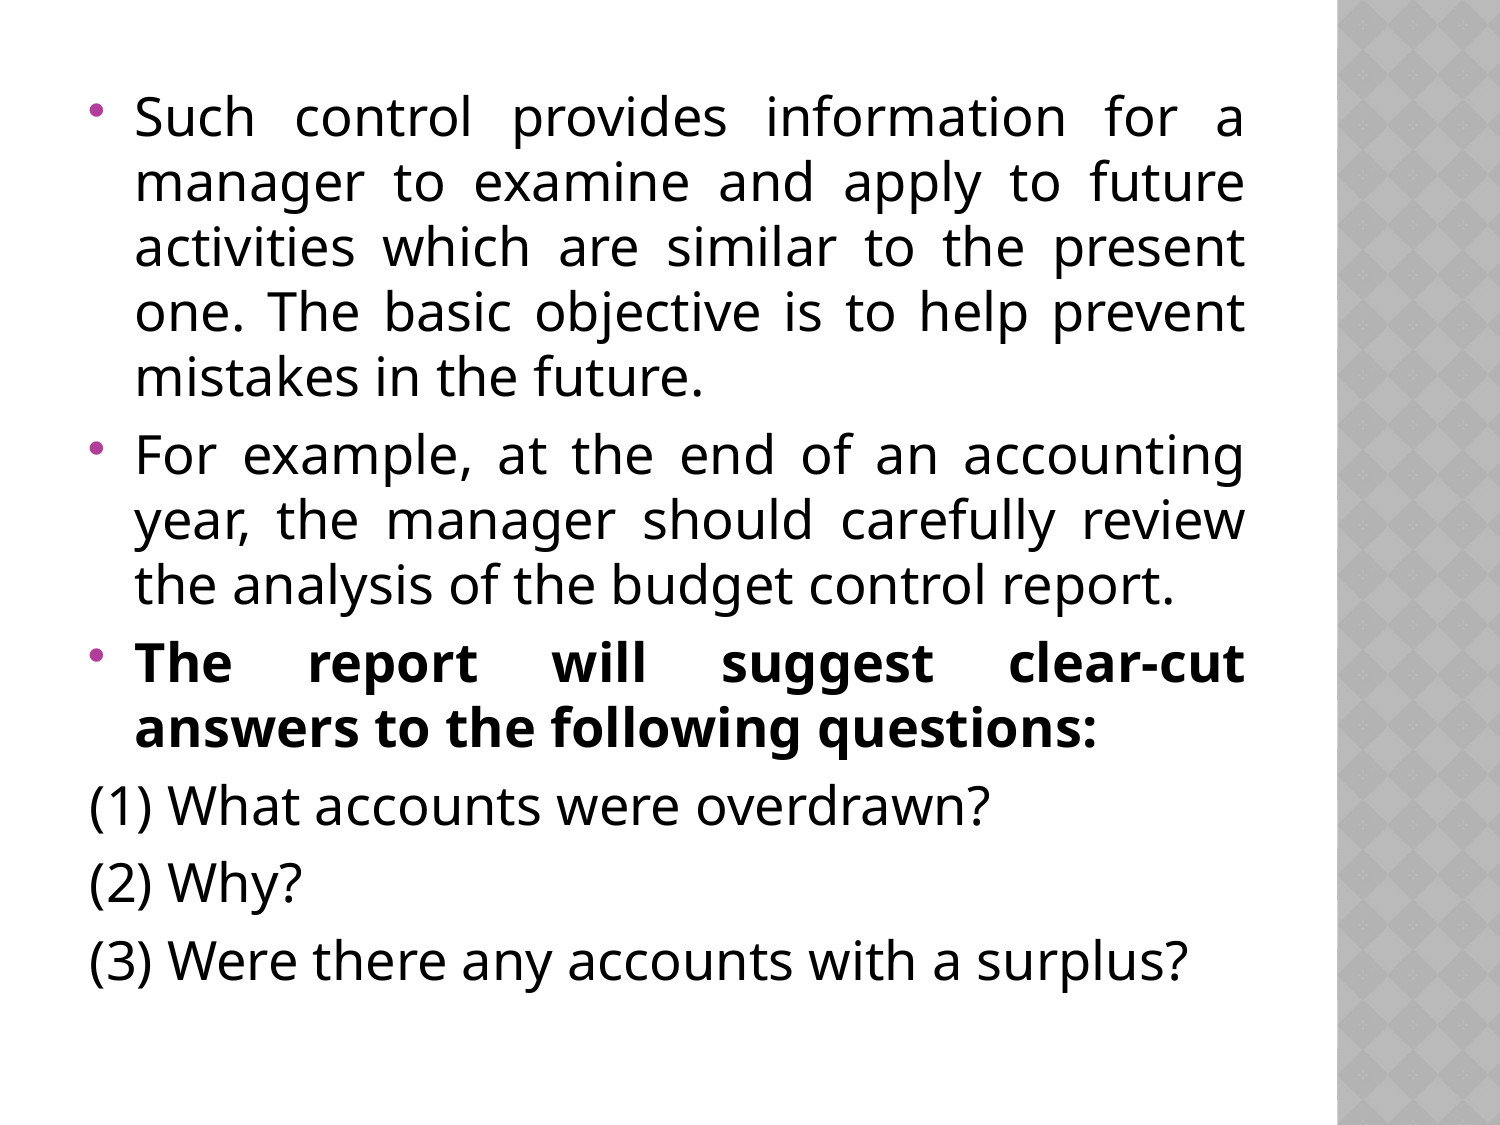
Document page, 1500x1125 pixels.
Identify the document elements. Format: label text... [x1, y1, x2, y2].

list Such control provides information for a manager to examine and apply to future activities which are similar to the present one. The basic objective is to help prevent mistakes in the future. For example, at the end of an accounting year, the manager should carefully review the analysis of the budget control report. The report will suggest clear-cut answers to the following questions: (1) What accounts were overdrawn? (2) Why? (3) Were there any accounts with a surplus? [75, 75, 1263, 1059]
